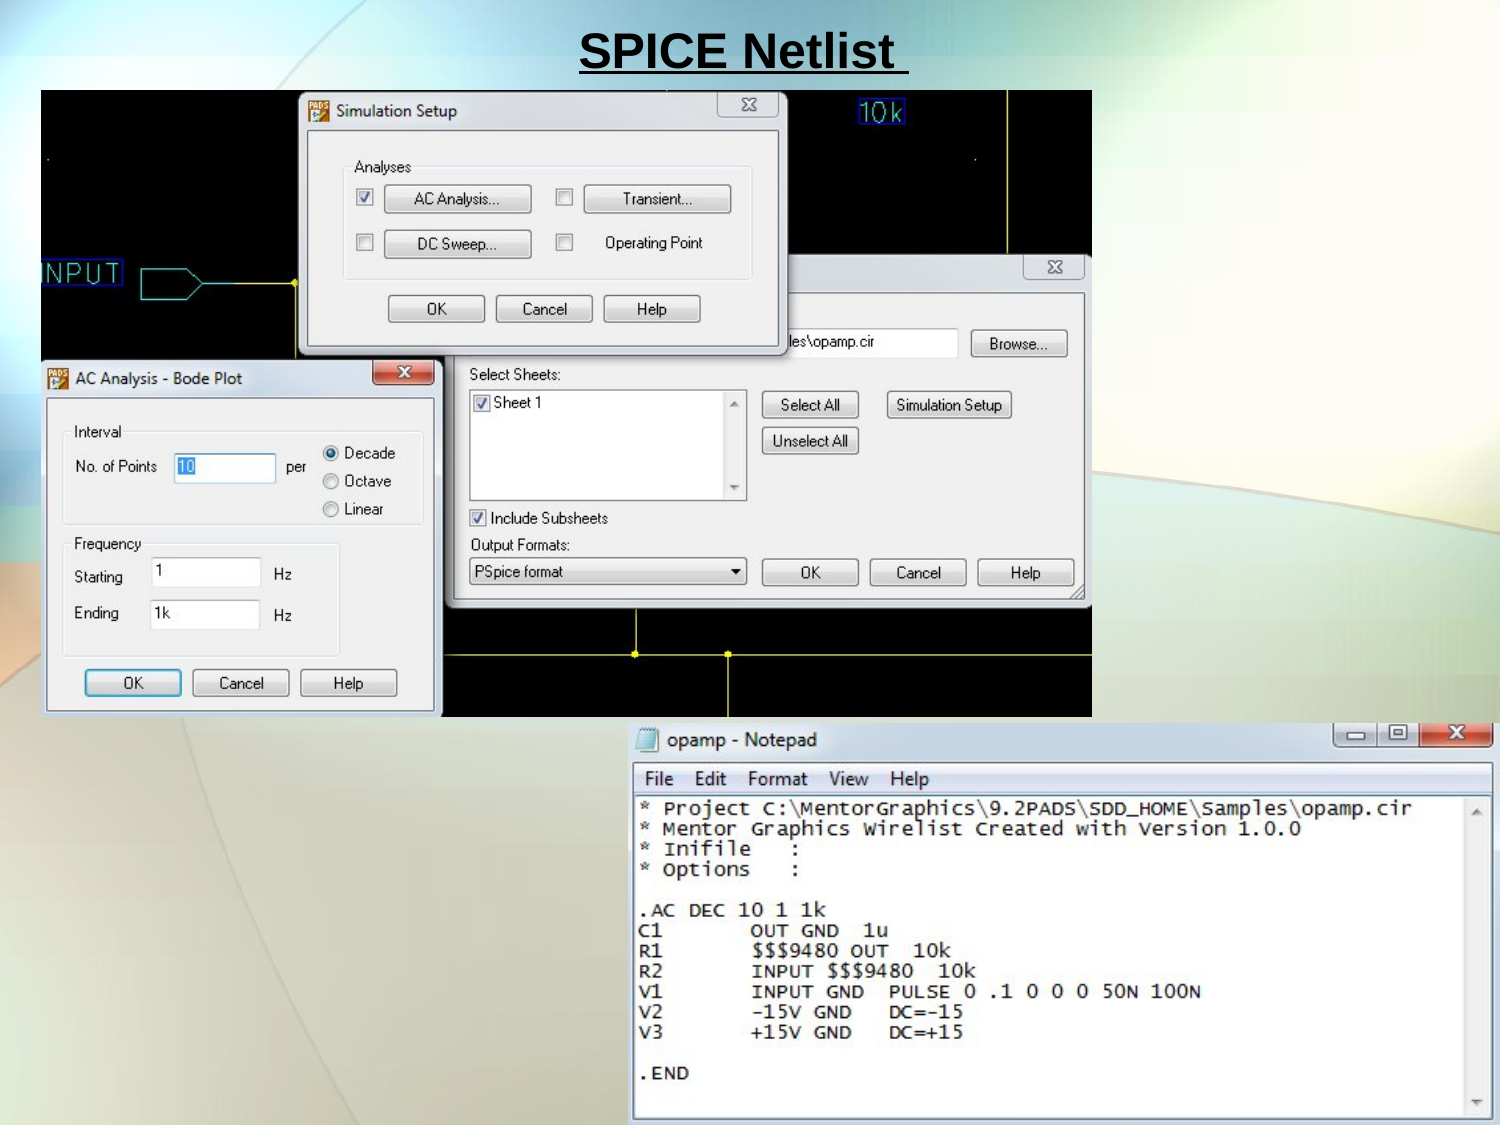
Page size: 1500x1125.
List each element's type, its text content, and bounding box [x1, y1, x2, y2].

text_box SPICE Netlist [41, 18, 1447, 79]
picture [0, 0, 1500, 1125]
